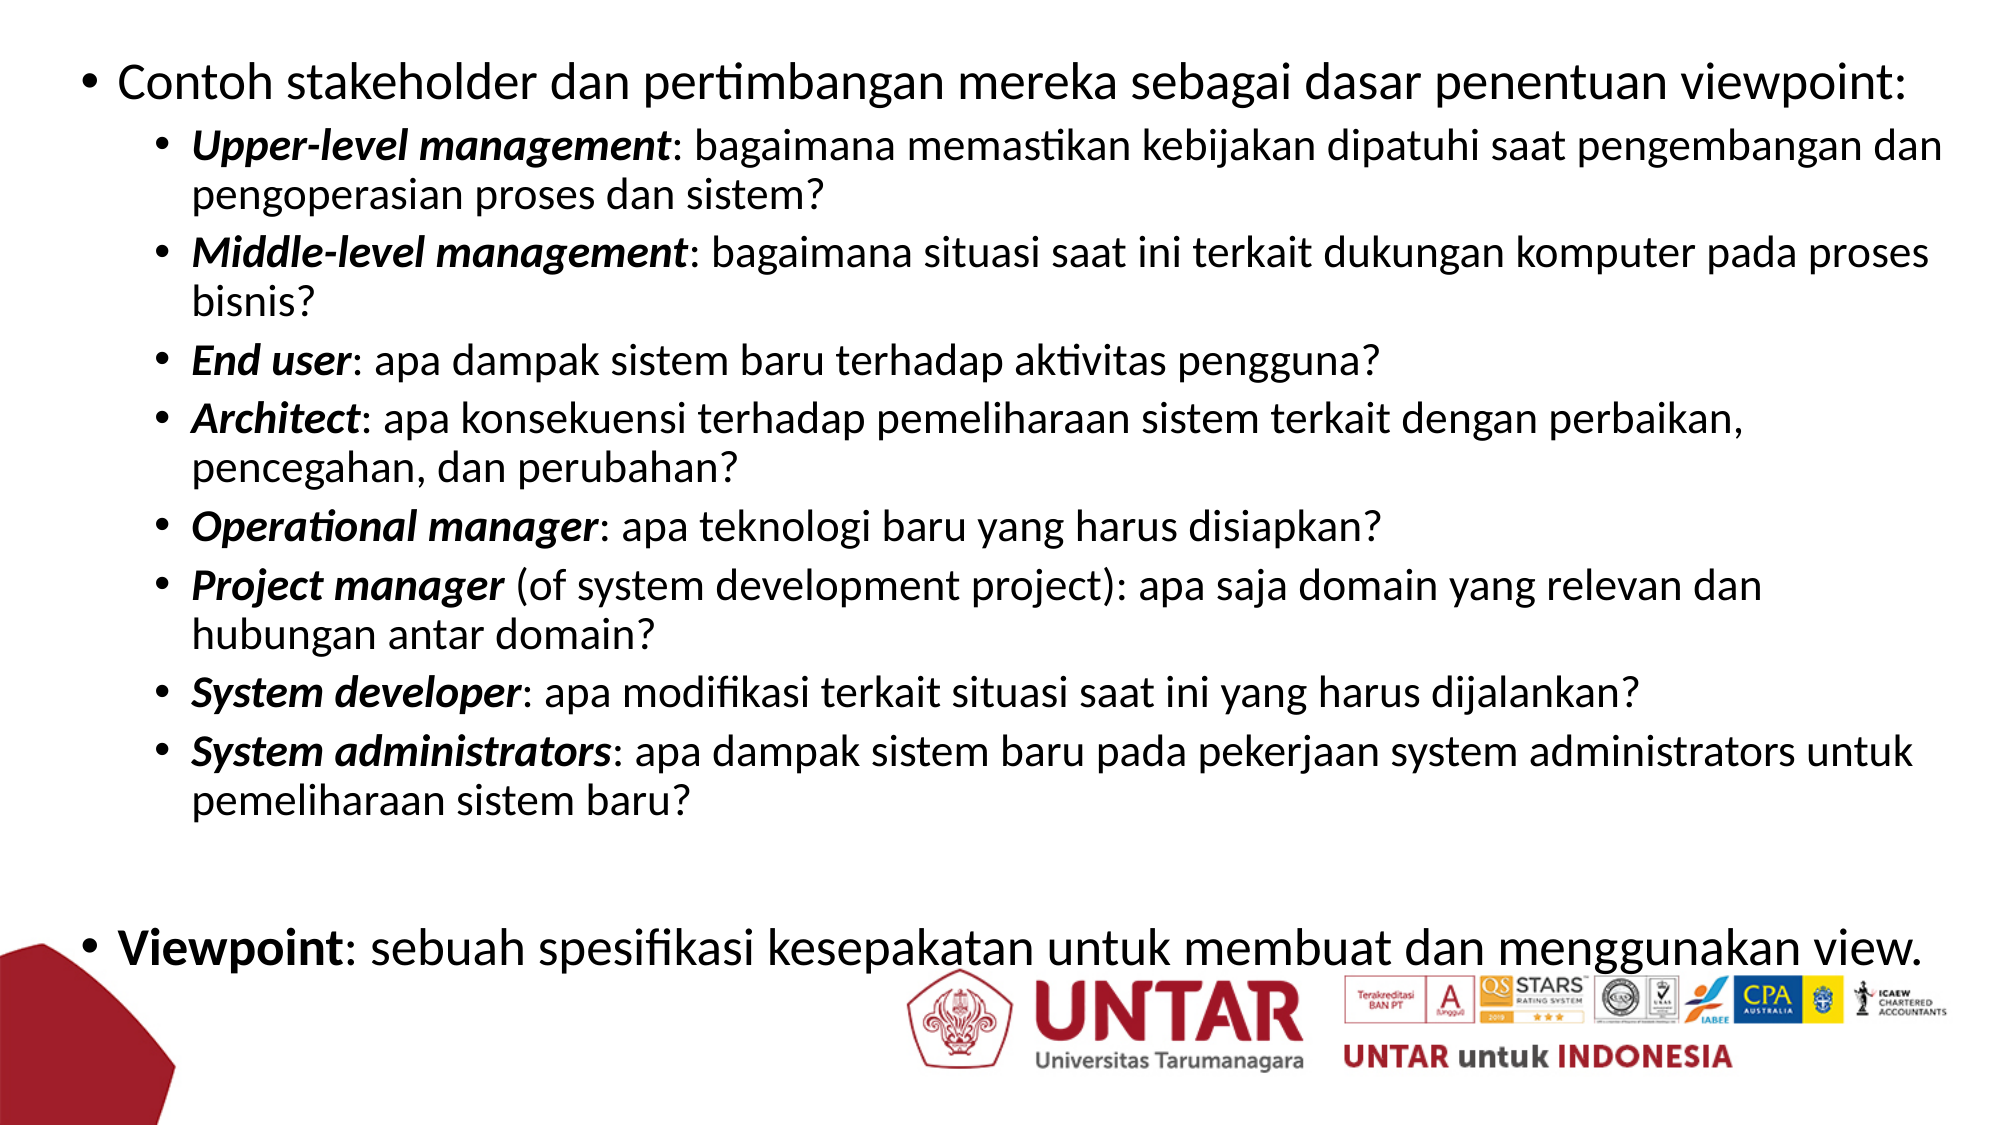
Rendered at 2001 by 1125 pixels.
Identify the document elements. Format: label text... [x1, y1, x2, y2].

list Contoh stakeholder dan pertimbangan mereka sebagai dasar penentuan viewpoint: Upper-level management: bagaimana memastikan kebijakan dipatuhi saat pengembangan dan pengoperasian proses dan sistem? Middle-level management: bagaimana situasi saat ini terkait dukungan komputer pada proses bisnis? End user: apa dampak sistem baru terhadap aktivitas pengguna? Architect: apa konsekuensi terhadap pemeliharaan sistem terkait dengan perbaikan, pencegahan, dan perubahan? Operational manager: apa teknologi baru yang harus disiapkan? Project manager (of system development project): apa saja domain yang relevan dan hubungan antar domain? System developer: apa modifikasi terkait situasi saat ini yang harus dijalankan? System administrators: apa dampak sistem baru pada pekerjaan system administrators untuk pemeliharaan sistem baru? Viewpoint: sebuah spesifikasi kesepakatan untuk membuat dan menggunakan view. [65, 46, 1969, 997]
picture [0, 0, 2001, 1125]
